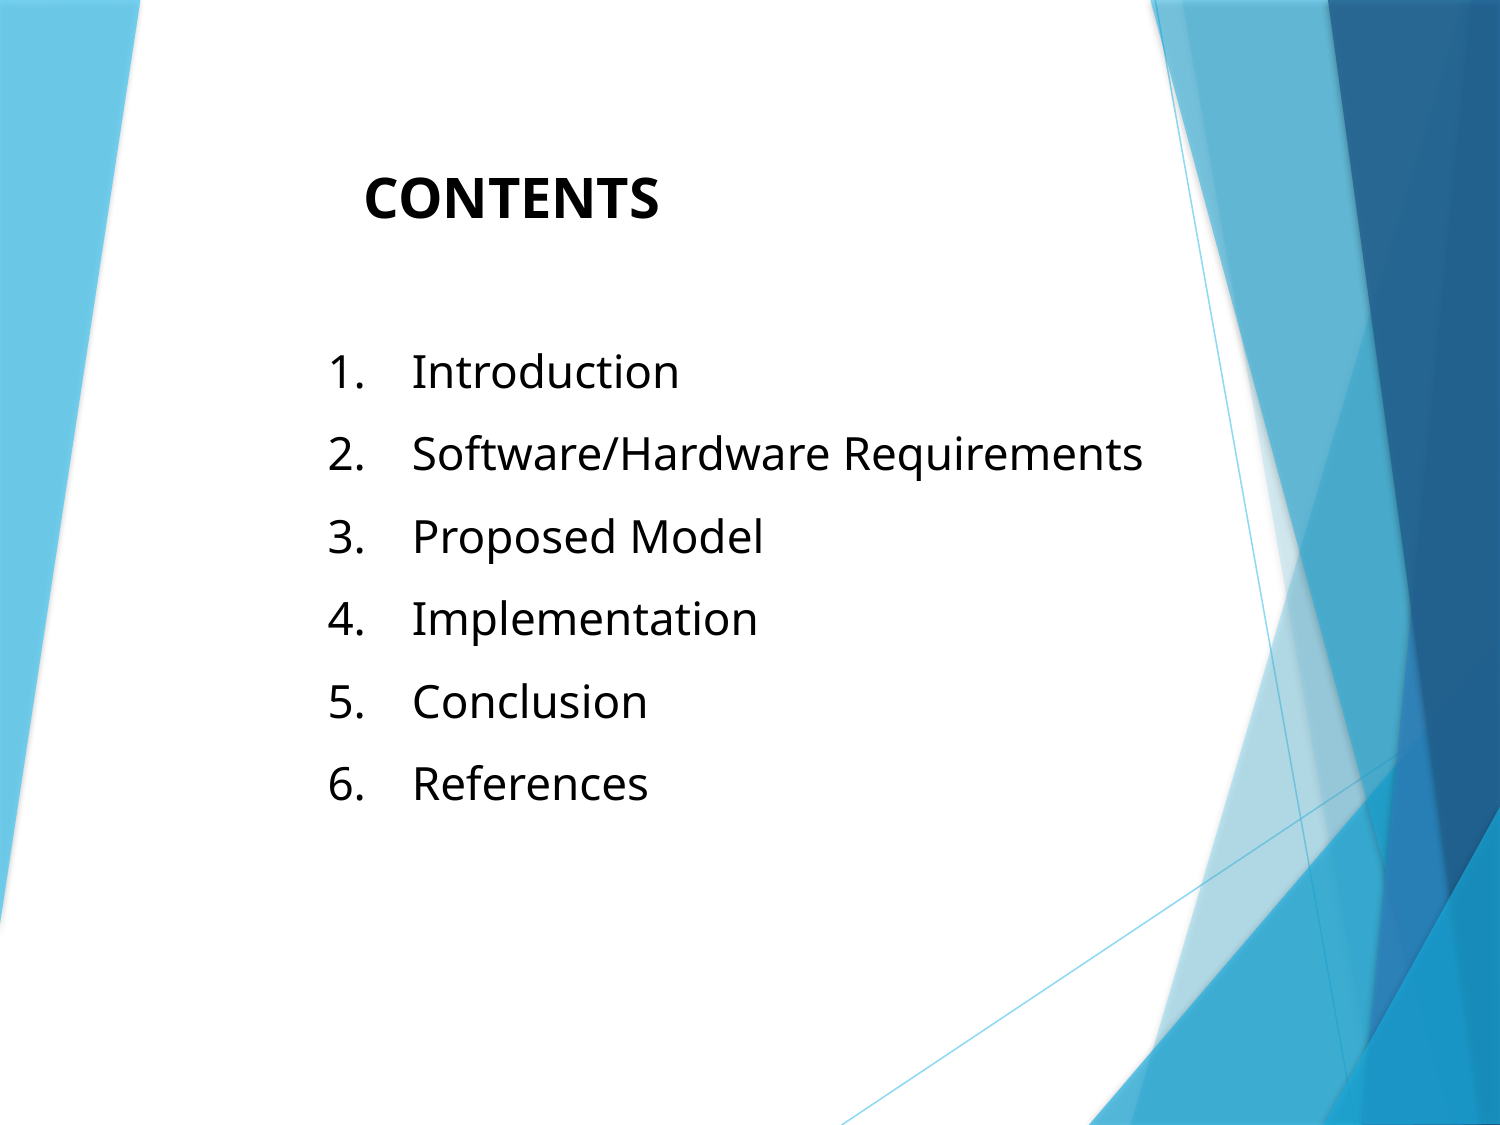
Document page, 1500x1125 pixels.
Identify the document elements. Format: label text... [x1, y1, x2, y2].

text_box Introduction Software/Hardware Requirements Proposed Model Implementation Conclusion References [312, 262, 1338, 863]
title Contents [337, 137, 675, 238]
